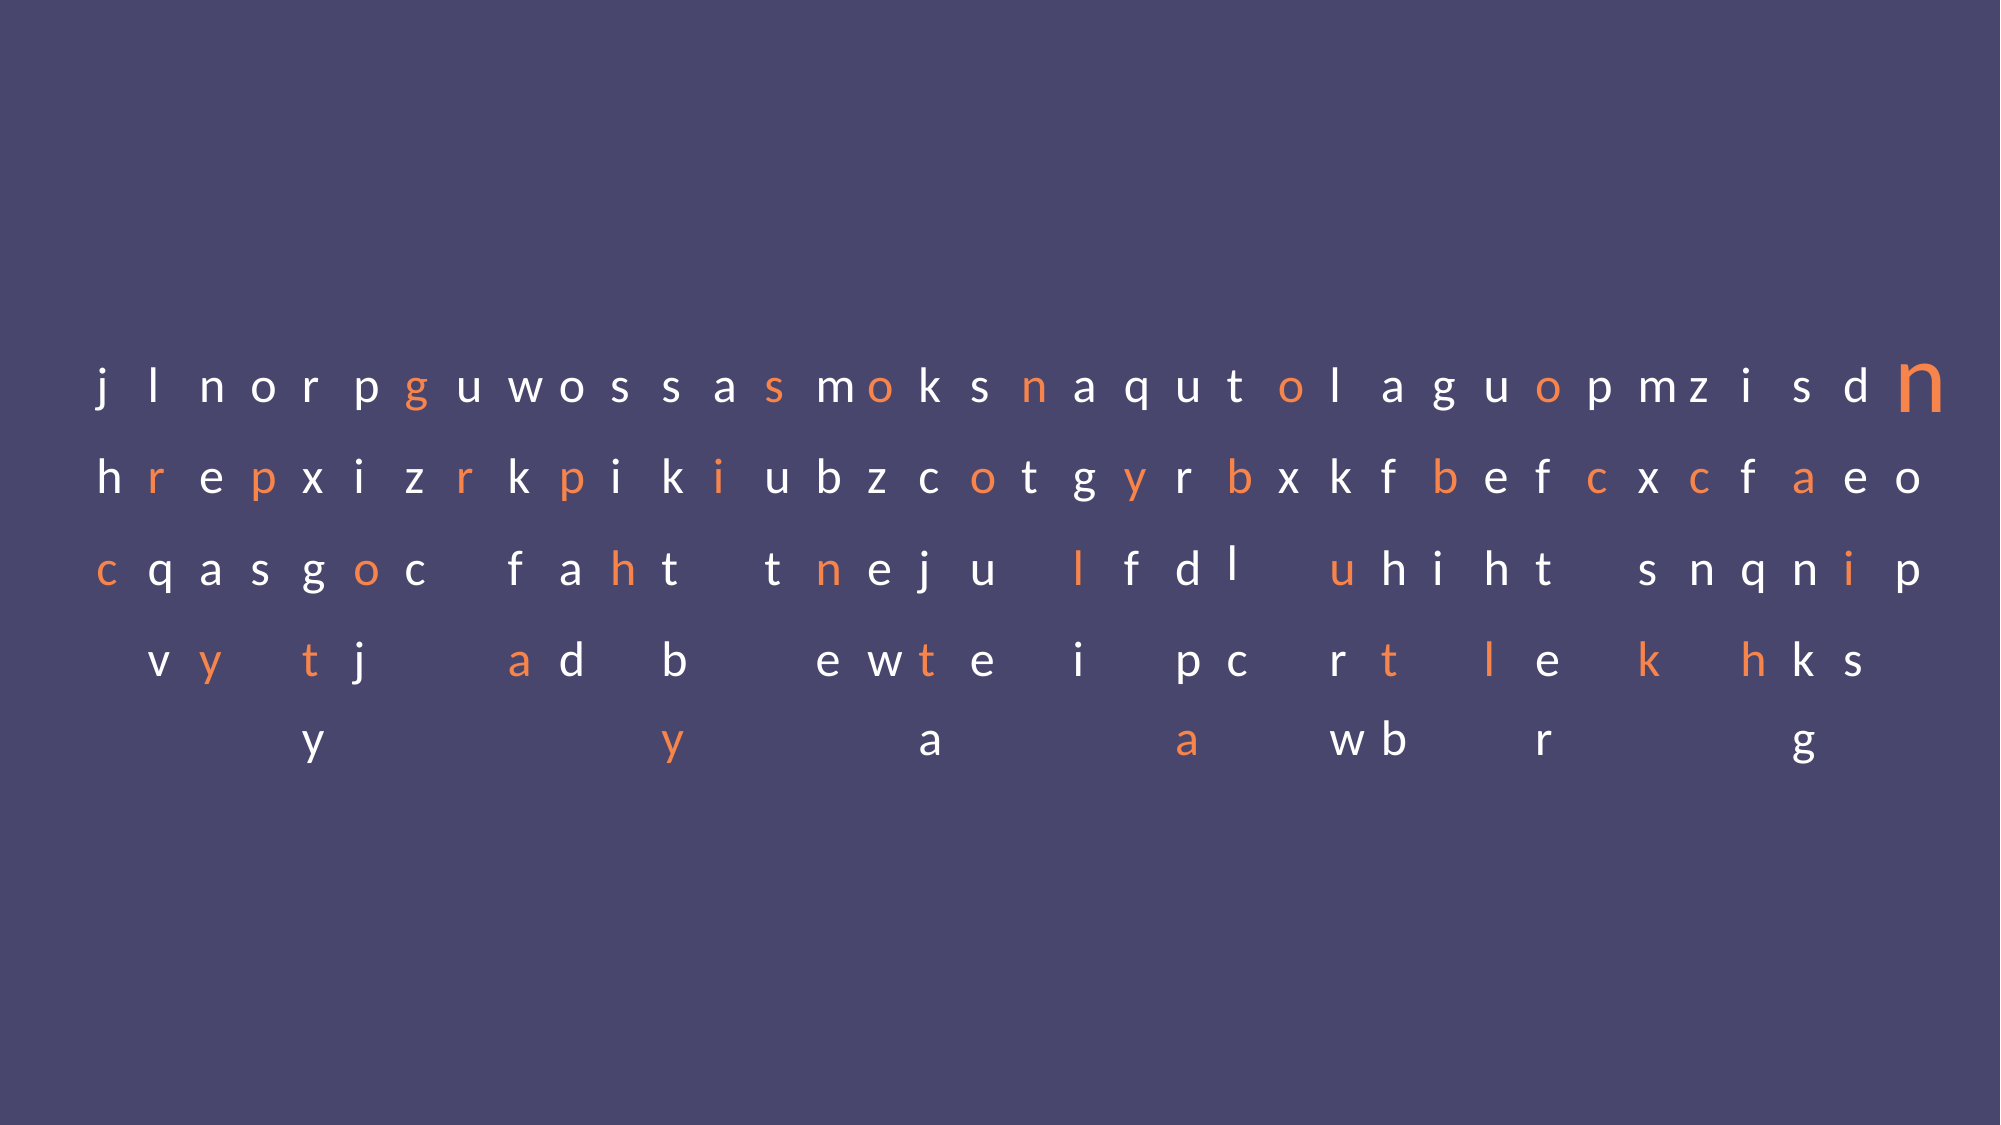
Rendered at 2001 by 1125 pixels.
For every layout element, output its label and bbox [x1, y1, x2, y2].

text_box [1314, 697, 1354, 773]
text_box [1571, 344, 1610, 420]
text_box [1828, 344, 1867, 420]
text_box [81, 436, 121, 511]
text_box [338, 344, 377, 420]
text_box [1366, 527, 1405, 603]
text_box [1417, 527, 1456, 603]
text_box [1006, 344, 1045, 420]
text_box [1777, 344, 1816, 420]
text_box [903, 697, 943, 773]
text_box [1468, 527, 1508, 603]
text_box [492, 344, 532, 420]
text_box [954, 344, 994, 420]
text_box [492, 527, 532, 603]
text_box [646, 436, 686, 511]
text_box [1622, 344, 1662, 420]
text_box [1109, 527, 1148, 603]
text_box [544, 344, 583, 420]
text_box [287, 344, 326, 420]
text_box [852, 344, 891, 420]
text_box [1366, 619, 1405, 694]
text_box [1109, 436, 1148, 511]
text_box [1211, 436, 1251, 511]
text_box [1828, 619, 1867, 694]
text_box [1468, 436, 1508, 511]
text_box [184, 619, 223, 694]
text_box [1622, 527, 1662, 603]
text_box [1725, 436, 1765, 511]
text_box [595, 527, 634, 603]
text_box [903, 344, 943, 420]
text_box [1366, 344, 1405, 420]
text_box [1725, 619, 1765, 694]
text_box [1211, 523, 1251, 598]
text_box [235, 344, 275, 420]
text_box [800, 527, 840, 603]
text_box [749, 436, 788, 511]
text_box [749, 527, 788, 603]
text_box [1674, 527, 1713, 603]
text_box [338, 436, 377, 511]
text_box [441, 344, 480, 420]
text_box [1263, 436, 1302, 511]
text_box [492, 619, 532, 694]
text_box [1468, 344, 1508, 420]
text_box [235, 436, 275, 511]
text_box [81, 344, 121, 420]
text_box [1314, 436, 1354, 511]
text_box [132, 619, 172, 694]
text_box [81, 527, 121, 603]
text_box [1160, 436, 1199, 511]
text_box [132, 344, 172, 420]
text_box [800, 436, 840, 511]
text_box [441, 436, 480, 511]
text_box [1314, 619, 1354, 694]
text_box [1828, 527, 1867, 603]
text_box [1263, 344, 1302, 420]
text_box [132, 527, 172, 603]
text_box [1674, 344, 1713, 420]
text_box [646, 619, 686, 694]
text_box [1777, 436, 1816, 511]
text_box [1057, 344, 1097, 420]
text_box [646, 527, 686, 603]
text_box [287, 527, 326, 603]
text_box [287, 697, 326, 773]
text_box [544, 619, 583, 694]
text_box [1828, 436, 1867, 511]
text_box [1057, 436, 1097, 511]
text_box [1879, 305, 1919, 511]
text_box [1725, 344, 1765, 420]
text_box [544, 527, 583, 603]
text_box [1622, 619, 1662, 694]
text_box [1520, 527, 1559, 603]
text_box [1314, 344, 1354, 420]
text_box [1777, 527, 1816, 603]
text_box [389, 436, 429, 511]
text_box [389, 344, 429, 420]
text_box [1211, 619, 1251, 694]
text_box [1879, 527, 1919, 603]
text_box [1160, 619, 1199, 694]
text_box [1417, 436, 1456, 511]
text_box [1725, 527, 1765, 603]
text_box [1366, 436, 1405, 511]
text_box [1571, 436, 1610, 511]
text_box [184, 344, 223, 420]
text_box [235, 527, 275, 603]
text_box [595, 436, 634, 511]
text_box [698, 436, 737, 511]
text_box [1109, 344, 1148, 420]
text_box [646, 344, 686, 420]
text_box [338, 619, 377, 694]
text_box [595, 344, 634, 420]
text_box [954, 436, 994, 511]
text_box [1211, 344, 1251, 420]
text_box [1366, 697, 1405, 773]
text_box [1777, 697, 1816, 773]
text_box [1622, 436, 1662, 511]
text_box [1468, 619, 1508, 694]
text_box [338, 527, 377, 603]
text_box [1057, 527, 1097, 603]
text_box [287, 436, 326, 511]
text_box [852, 527, 891, 603]
text_box [184, 527, 223, 603]
text_box [903, 619, 943, 694]
text_box [184, 436, 223, 511]
text_box [1674, 436, 1713, 511]
text_box [1777, 619, 1816, 694]
text_box [544, 436, 583, 511]
text_box [1057, 619, 1097, 694]
text_box [646, 697, 686, 773]
text_box [954, 527, 994, 603]
text_box [1160, 527, 1199, 603]
text_box [1520, 436, 1559, 511]
text_box [800, 344, 840, 420]
text_box [954, 619, 994, 694]
text_box [1314, 527, 1354, 603]
text_box [389, 527, 429, 603]
text_box [903, 527, 943, 603]
text_box [800, 619, 840, 694]
text_box [492, 436, 532, 511]
text_box [1520, 619, 1559, 694]
text_box [698, 344, 737, 420]
text_box [1520, 697, 1559, 773]
text_box [1417, 344, 1456, 420]
text_box [1006, 436, 1045, 511]
text_box [1160, 697, 1199, 773]
text_box [852, 619, 891, 694]
text_box [749, 344, 788, 420]
text_box [852, 436, 891, 511]
text_box [287, 619, 326, 694]
text_box [1520, 344, 1559, 420]
text_box [132, 436, 172, 511]
text_box [903, 436, 943, 511]
text_box [1160, 344, 1199, 420]
